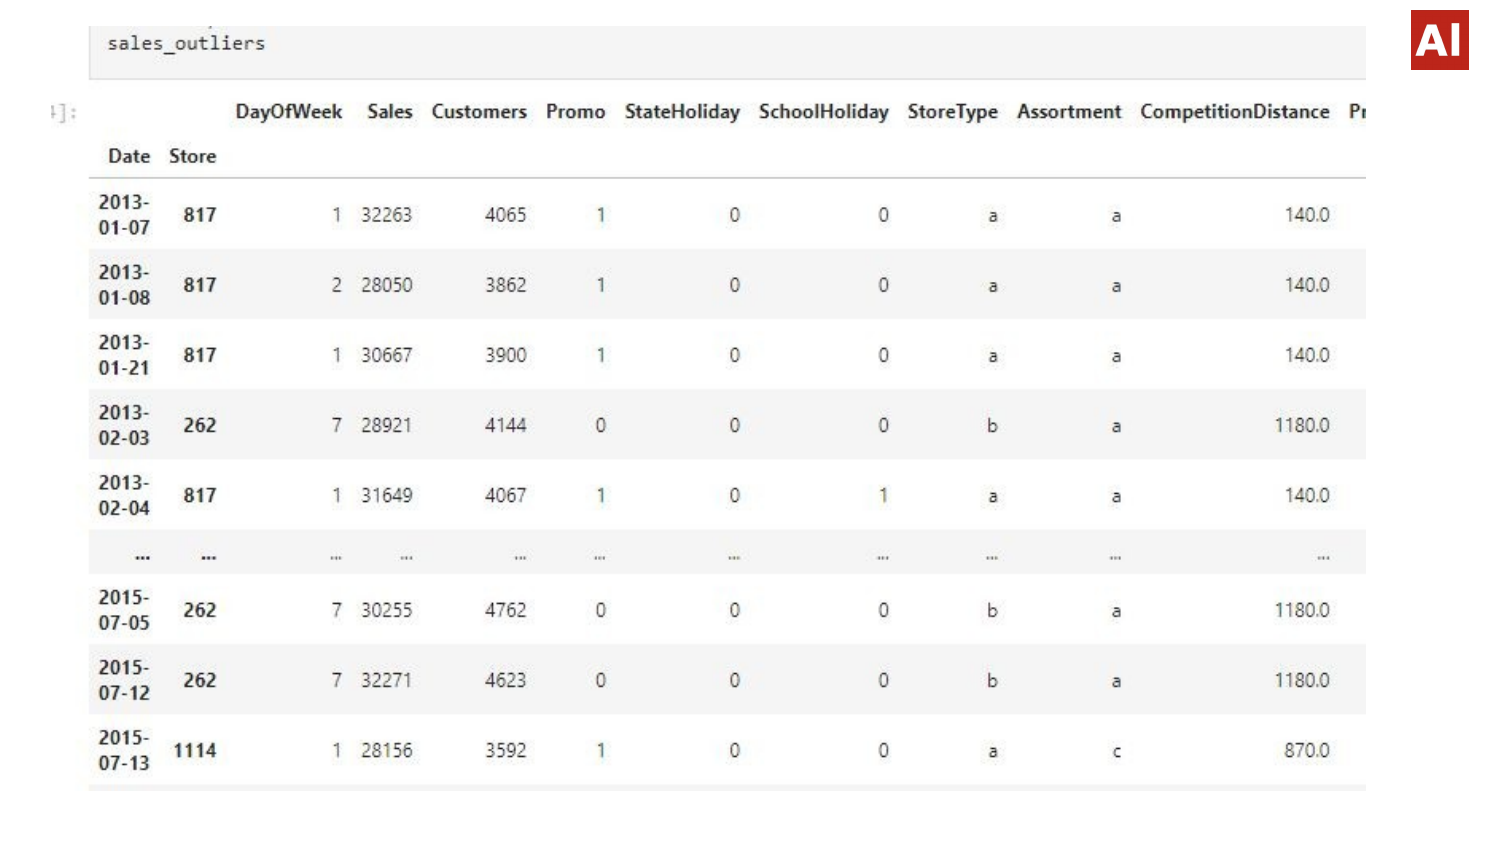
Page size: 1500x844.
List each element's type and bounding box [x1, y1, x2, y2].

picture [50, 26, 1366, 791]
picture [1411, 10, 1469, 70]
